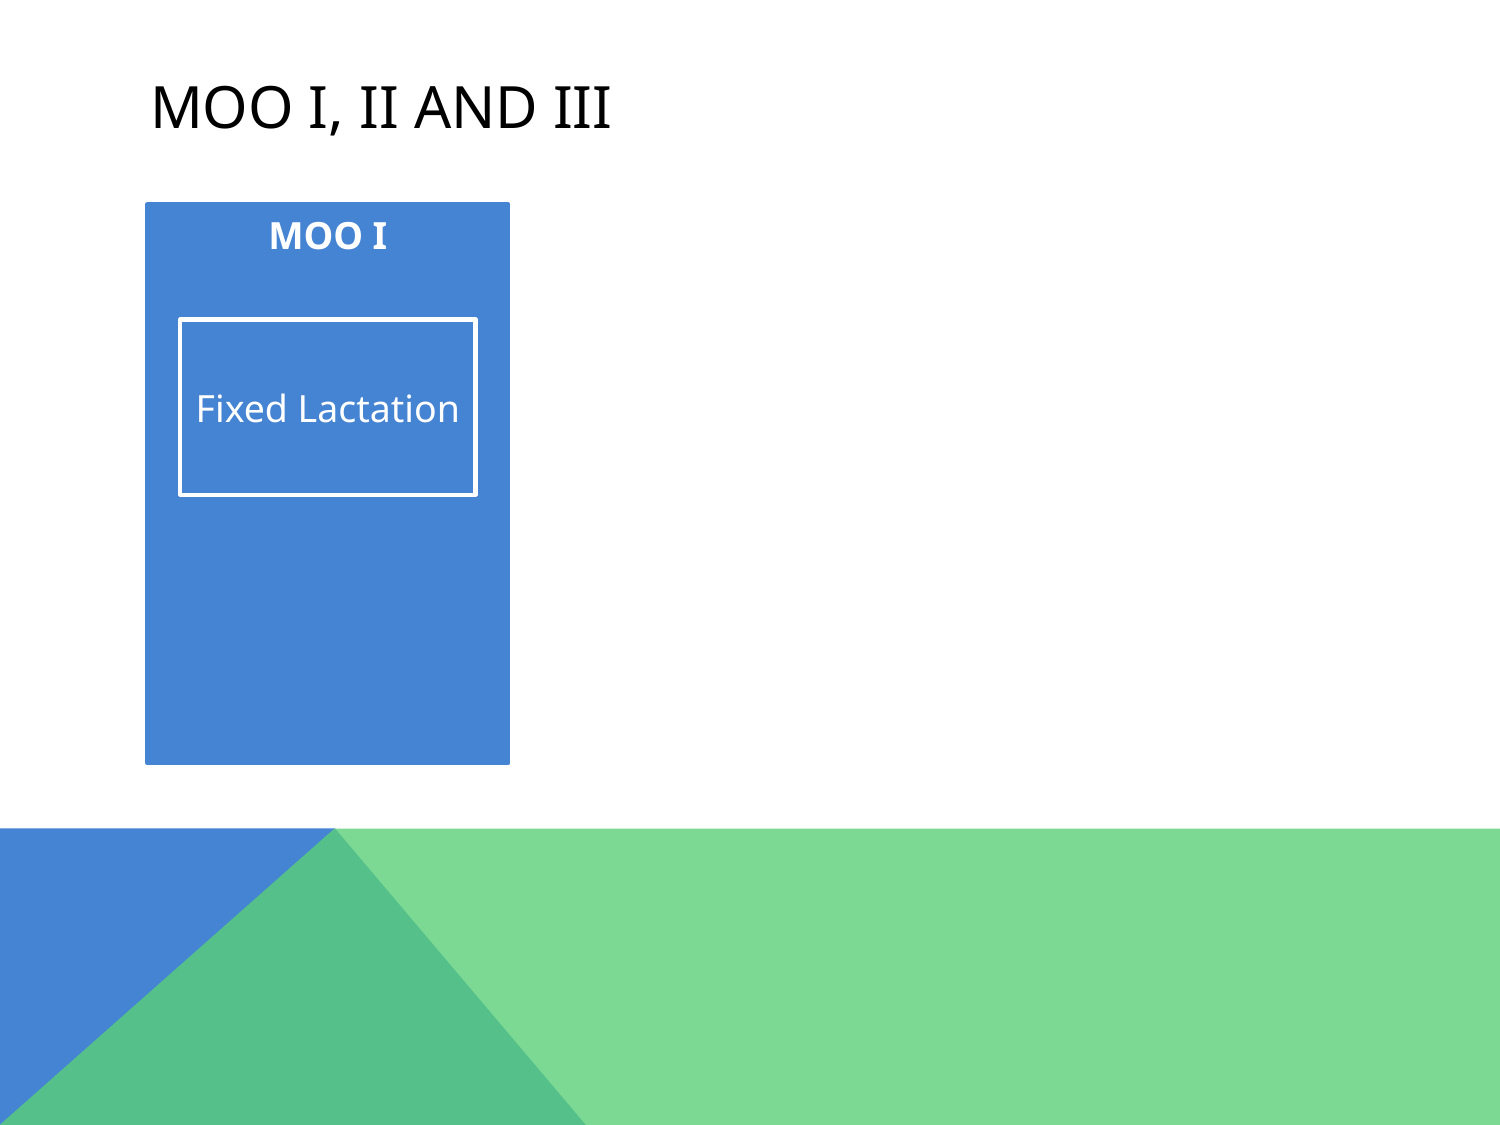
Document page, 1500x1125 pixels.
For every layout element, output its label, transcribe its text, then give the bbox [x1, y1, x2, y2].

text_box Fixed Lactation [178, 317, 478, 497]
title MOO I, II and III [135, 60, 1369, 150]
text_box MOO I [145, 202, 510, 765]
